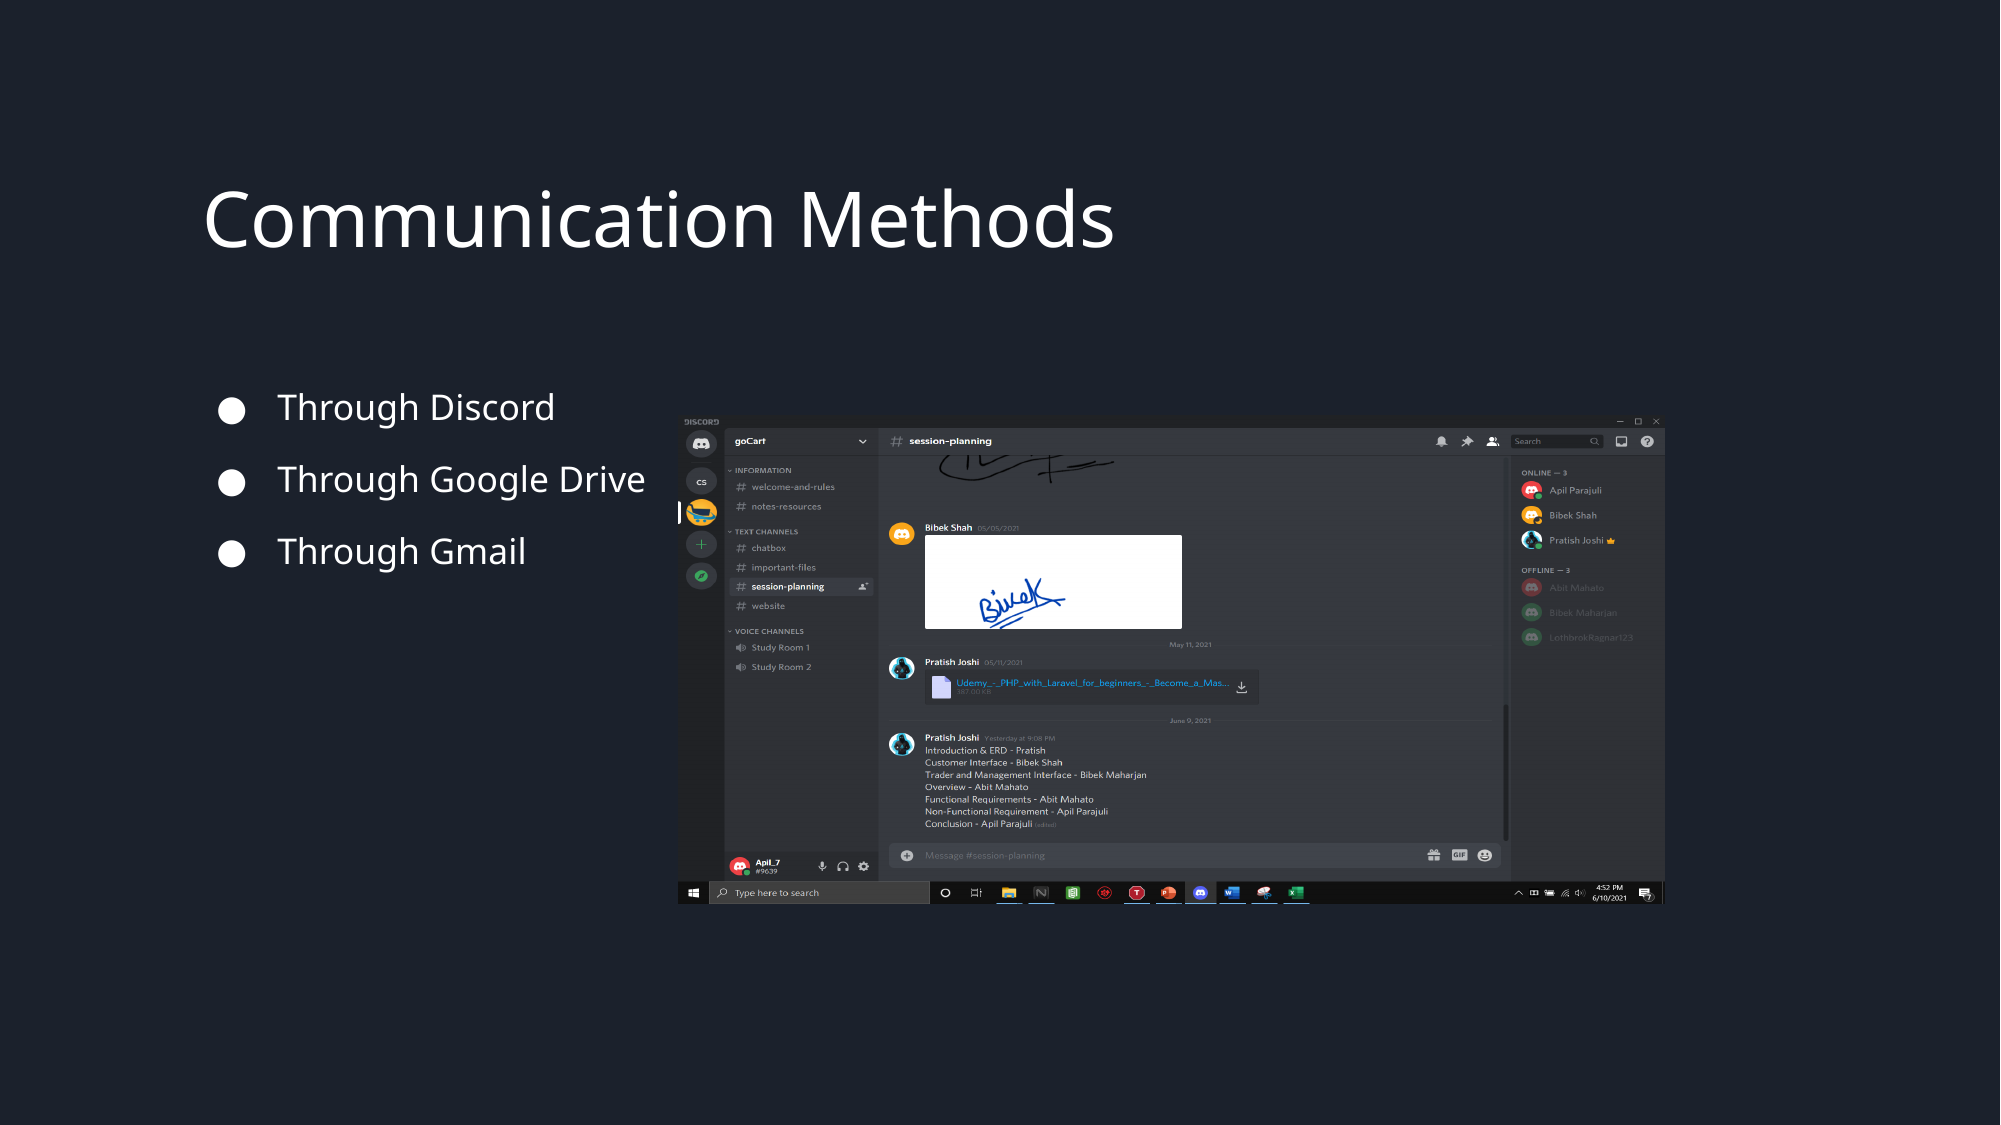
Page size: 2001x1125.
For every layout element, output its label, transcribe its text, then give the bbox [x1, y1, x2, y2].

picture [678, 415, 1665, 904]
title Communication Methods [187, 101, 1813, 344]
list Through Discord Through Google Drive Through Gmail [187, 369, 1813, 950]
